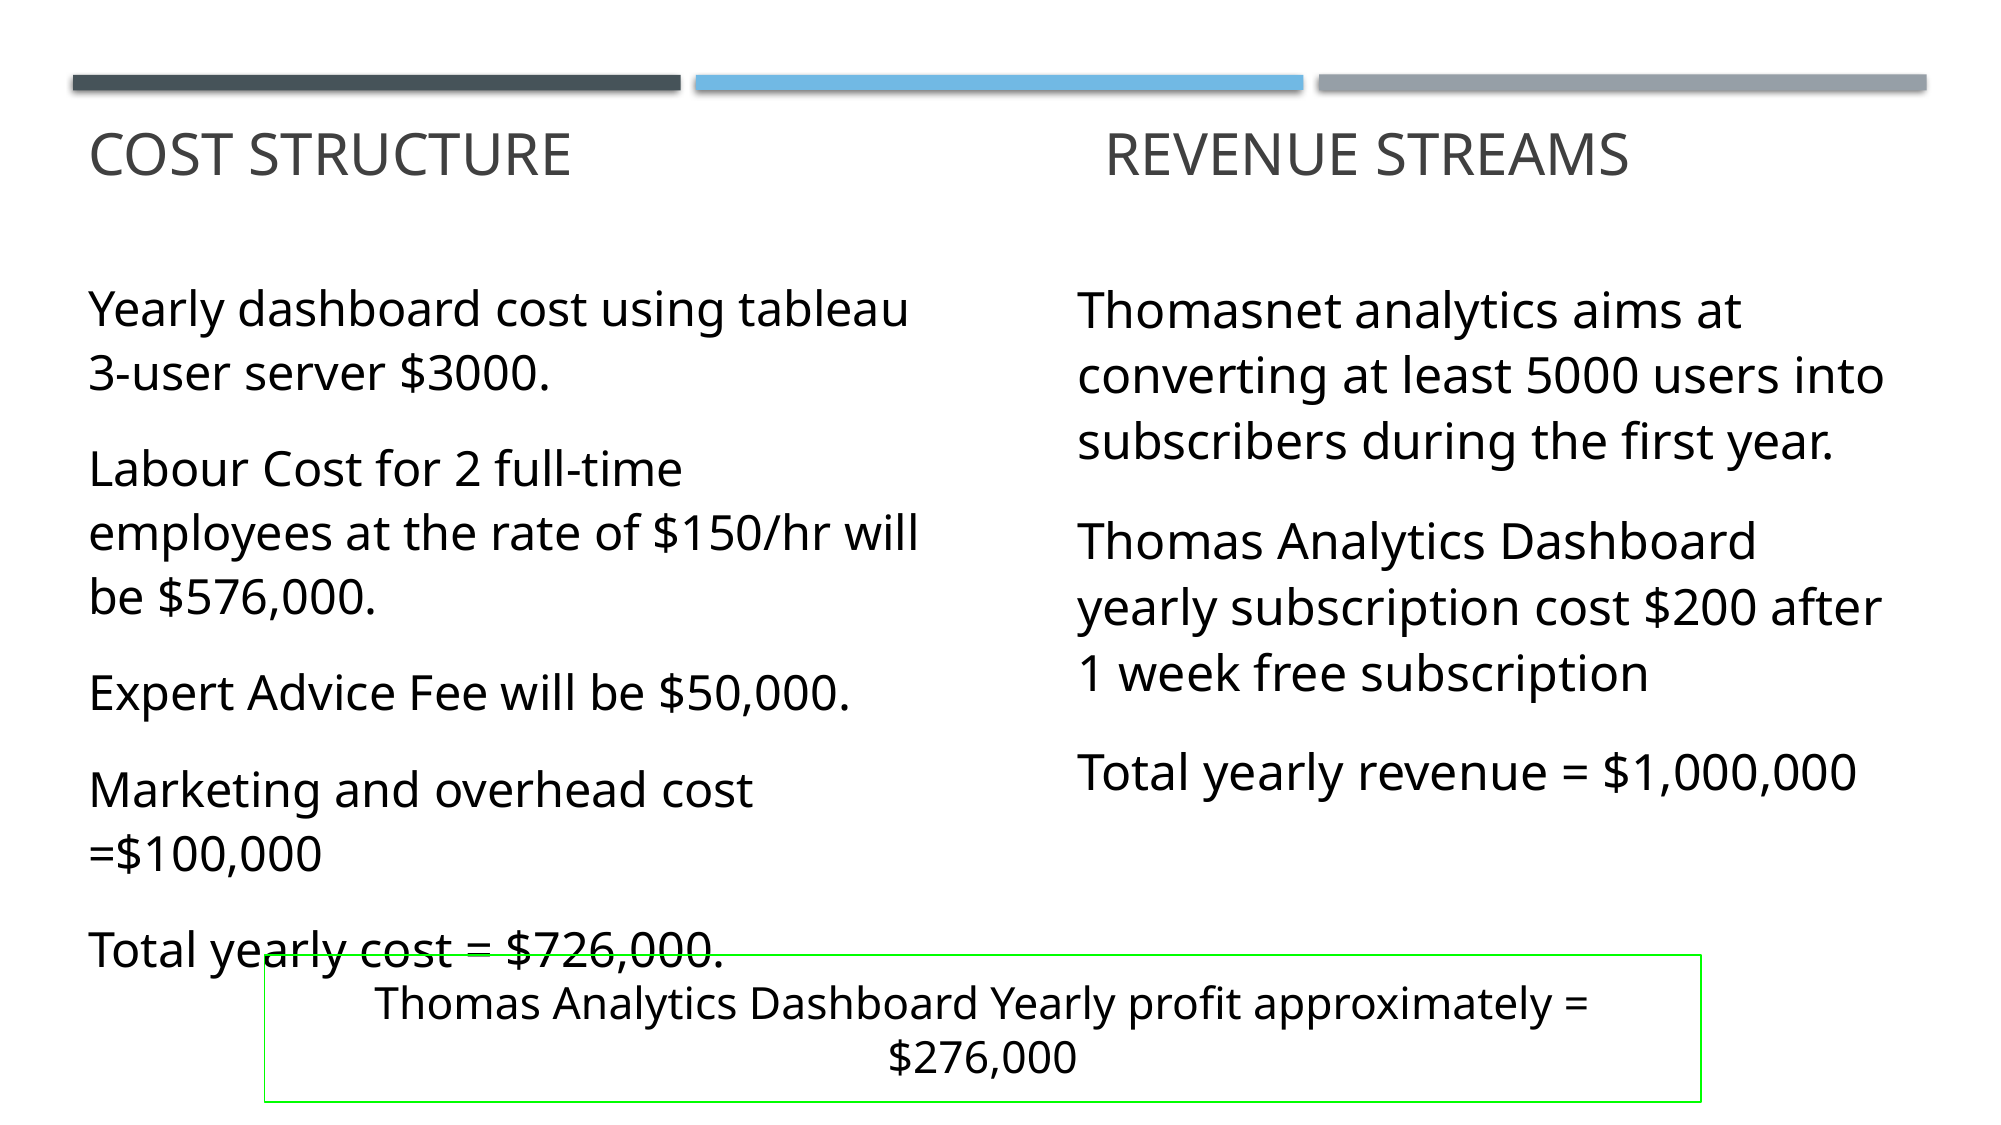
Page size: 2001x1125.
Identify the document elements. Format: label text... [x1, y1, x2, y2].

text_box Thomas Analytics Dashboard Yearly profit approximately = $276,000 [264, 955, 1702, 1102]
list Thomasnet analytics aims at converting at least 5000 users into subscribers during the first year. Thomas Analytics Dashboard yearly subscription cost $200 after 1 week free subscription Total yearly revenue = $1,000,000 [1056, 252, 1932, 1000]
title Cost structure Revenue streams [68, 97, 1932, 223]
list Yearly dashboard cost using tableau 3-user server $3000. Labour Cost for 2 full-time employees at the rate of $150/hr will be $576,000. Expert Advice Fee will be $50,000. Marketing and overhead cost =$100,000 Total yearly cost = $726,000. [68, 252, 943, 1000]
